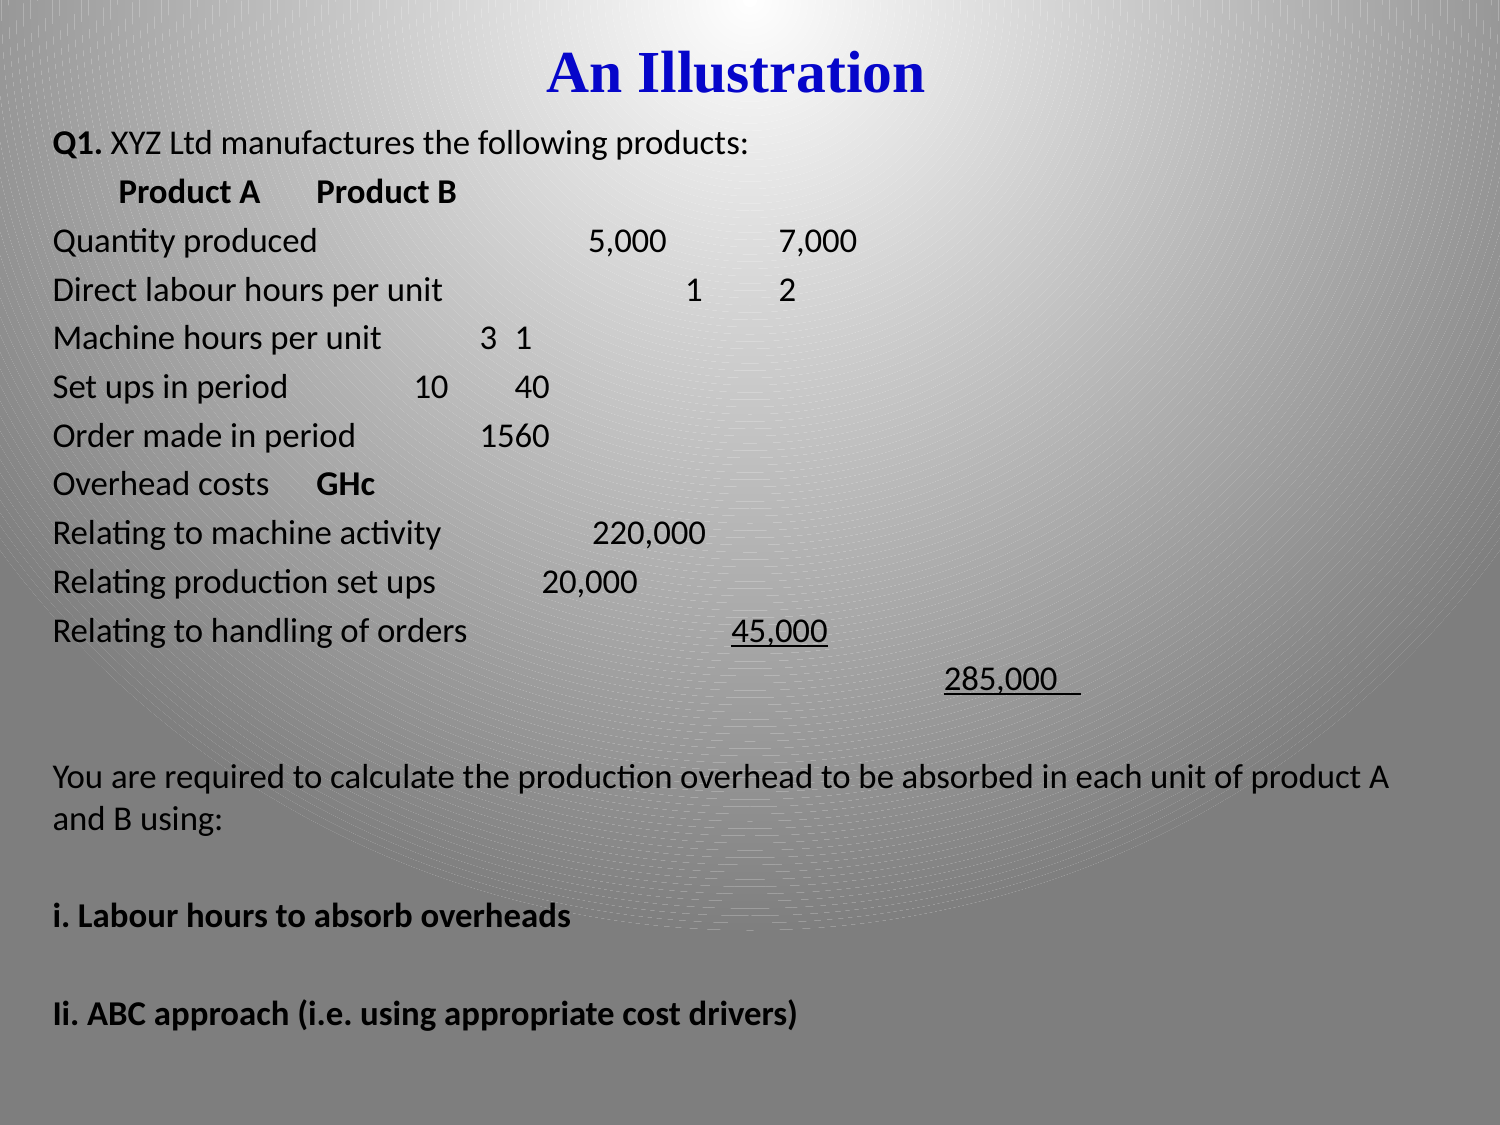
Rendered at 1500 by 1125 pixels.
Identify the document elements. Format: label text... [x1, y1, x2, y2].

list Q1. XYZ Ltd manufactures the following products: Product A Product B Quantity produced 5,000 7,000 Direct labour hours per unit 1 2 Machine hours per unit 3 1 Set ups in period 10 40 Order made in period 15 60 Overhead costs GHc Relating to machine activity 220,000 Relating production set ups 20,000 Relating to handling of orders 45,000 285,000 You are required to calculate the production overhead to be absorbed in each unit of product A and B using: i. Labour hours to absorb overheads Ii. ABC approach (i.e. using appropriate cost drivers) [37, 112, 1463, 1100]
title An Illustration [24, 24, 1463, 113]
